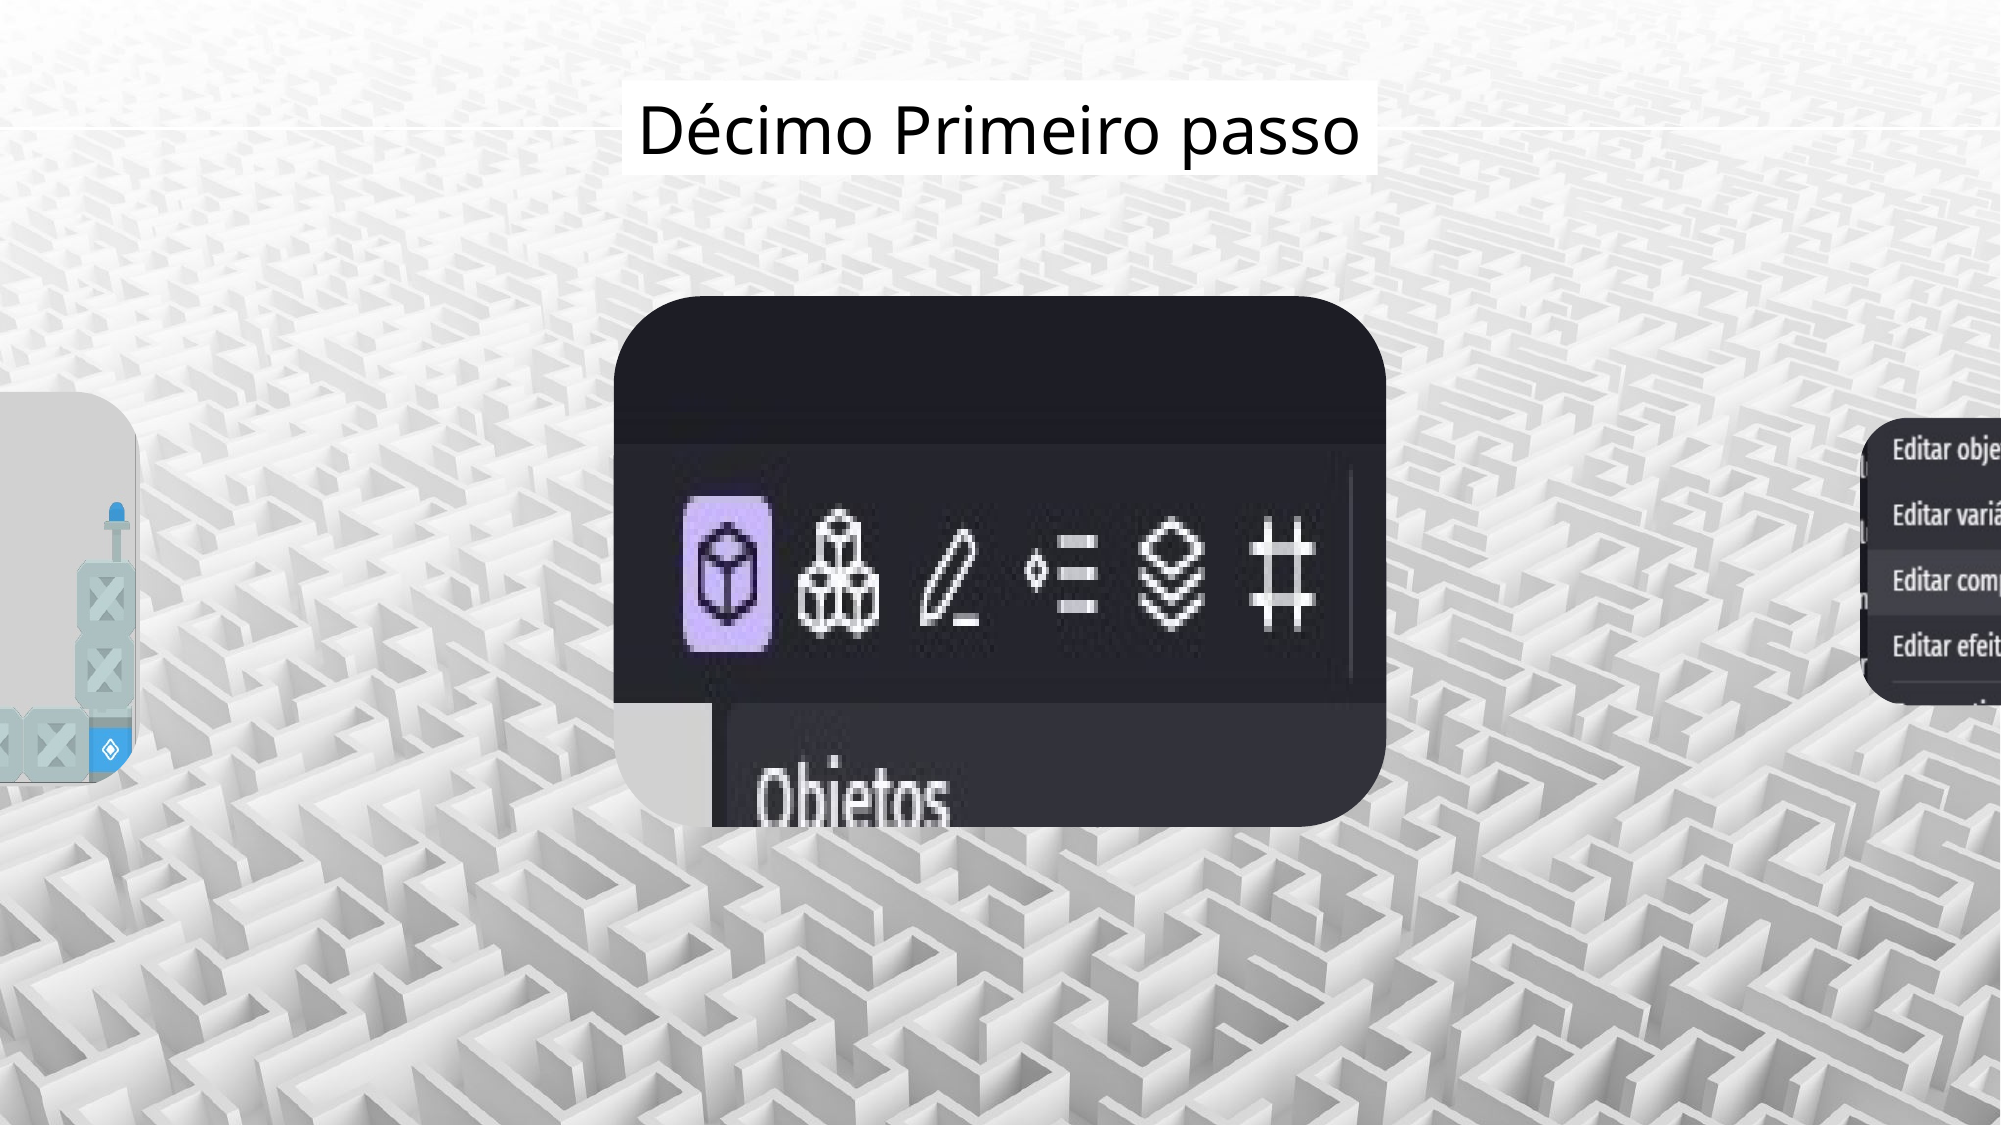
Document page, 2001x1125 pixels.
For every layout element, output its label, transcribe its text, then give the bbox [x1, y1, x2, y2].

picture [0, 0, 2001, 1125]
text_box Décimo Primeiro passo [622, 129, 1378, 175]
text_box Décimo Primeiro passo [622, 80, 1378, 128]
